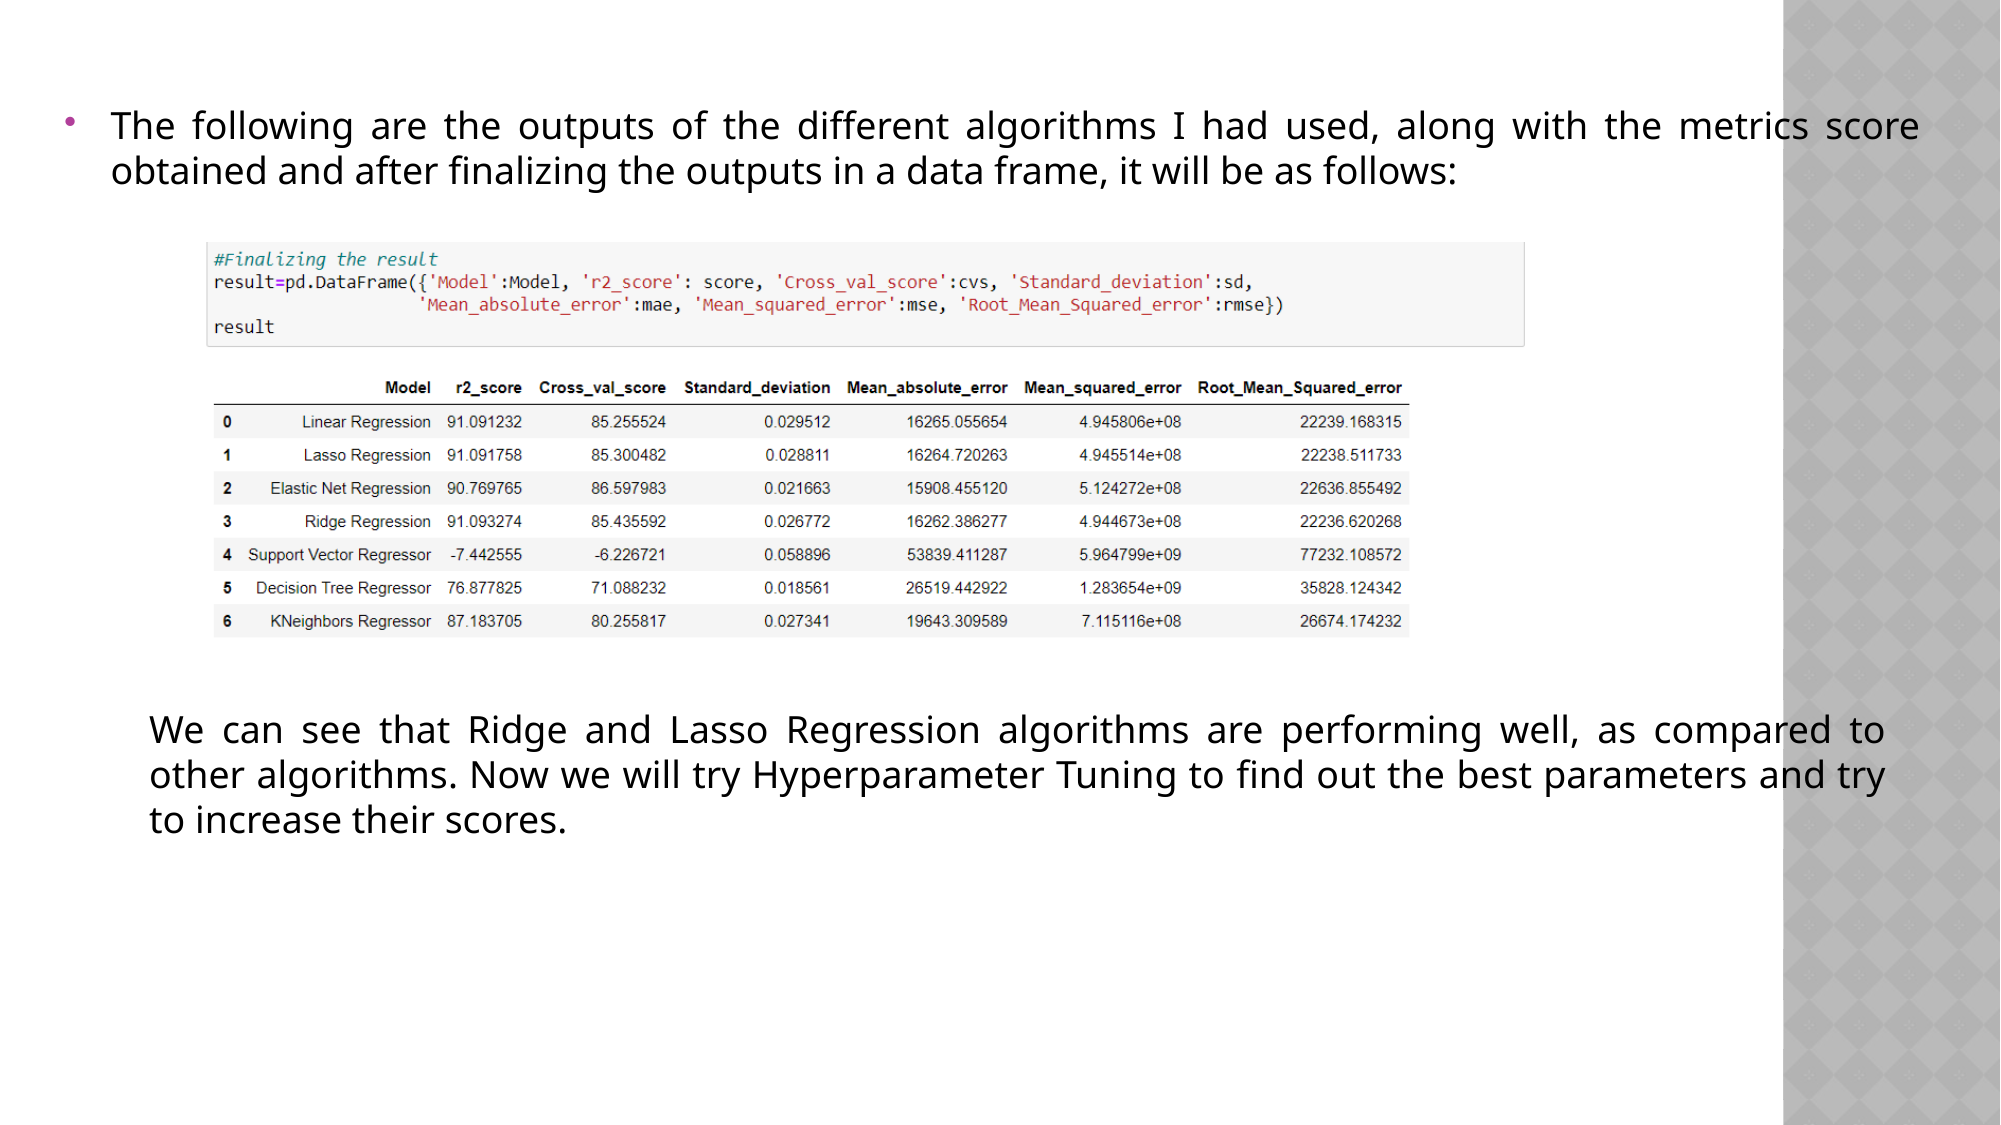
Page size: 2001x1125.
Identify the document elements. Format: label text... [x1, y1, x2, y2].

text_box We can see that Ridge and Lasso Regression algorithms are performing well, as compared to other algorithms. Now we will try Hyperparameter Tuning to find out the best parameters and try to increase their scores. [134, 698, 1902, 849]
list The following are the outputs of the different algorithms I had used, along with the metrics score obtained and after finalizing the outputs in a data frame, it will be as follows: [50, 94, 1937, 950]
picture [198, 241, 1543, 645]
